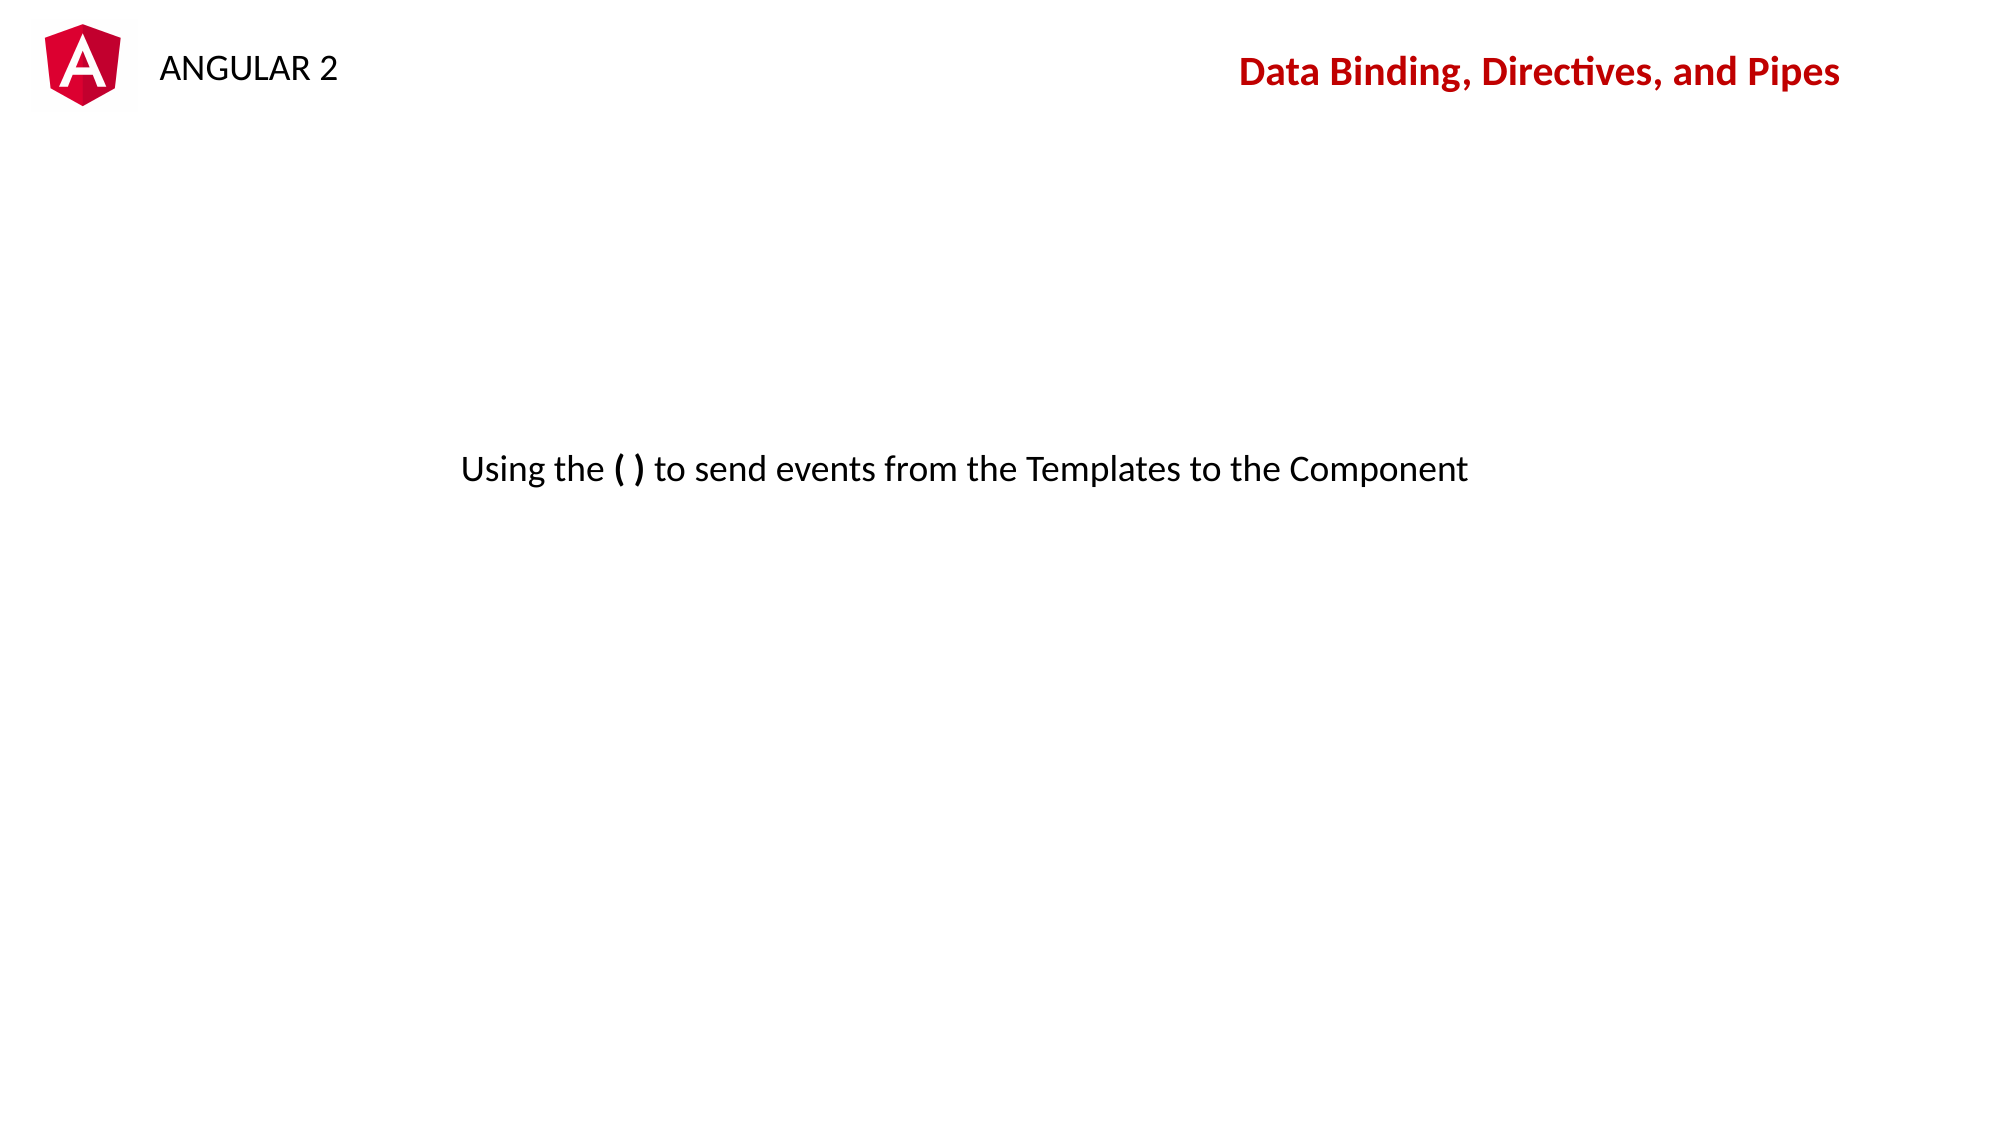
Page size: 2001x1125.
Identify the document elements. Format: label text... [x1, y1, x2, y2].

text_box Data Binding, Directives, and Pipes [1224, 36, 1856, 102]
picture [31, 19, 138, 112]
text_box Using the ( ) to send events from the Templates to the Component [446, 436, 1598, 497]
